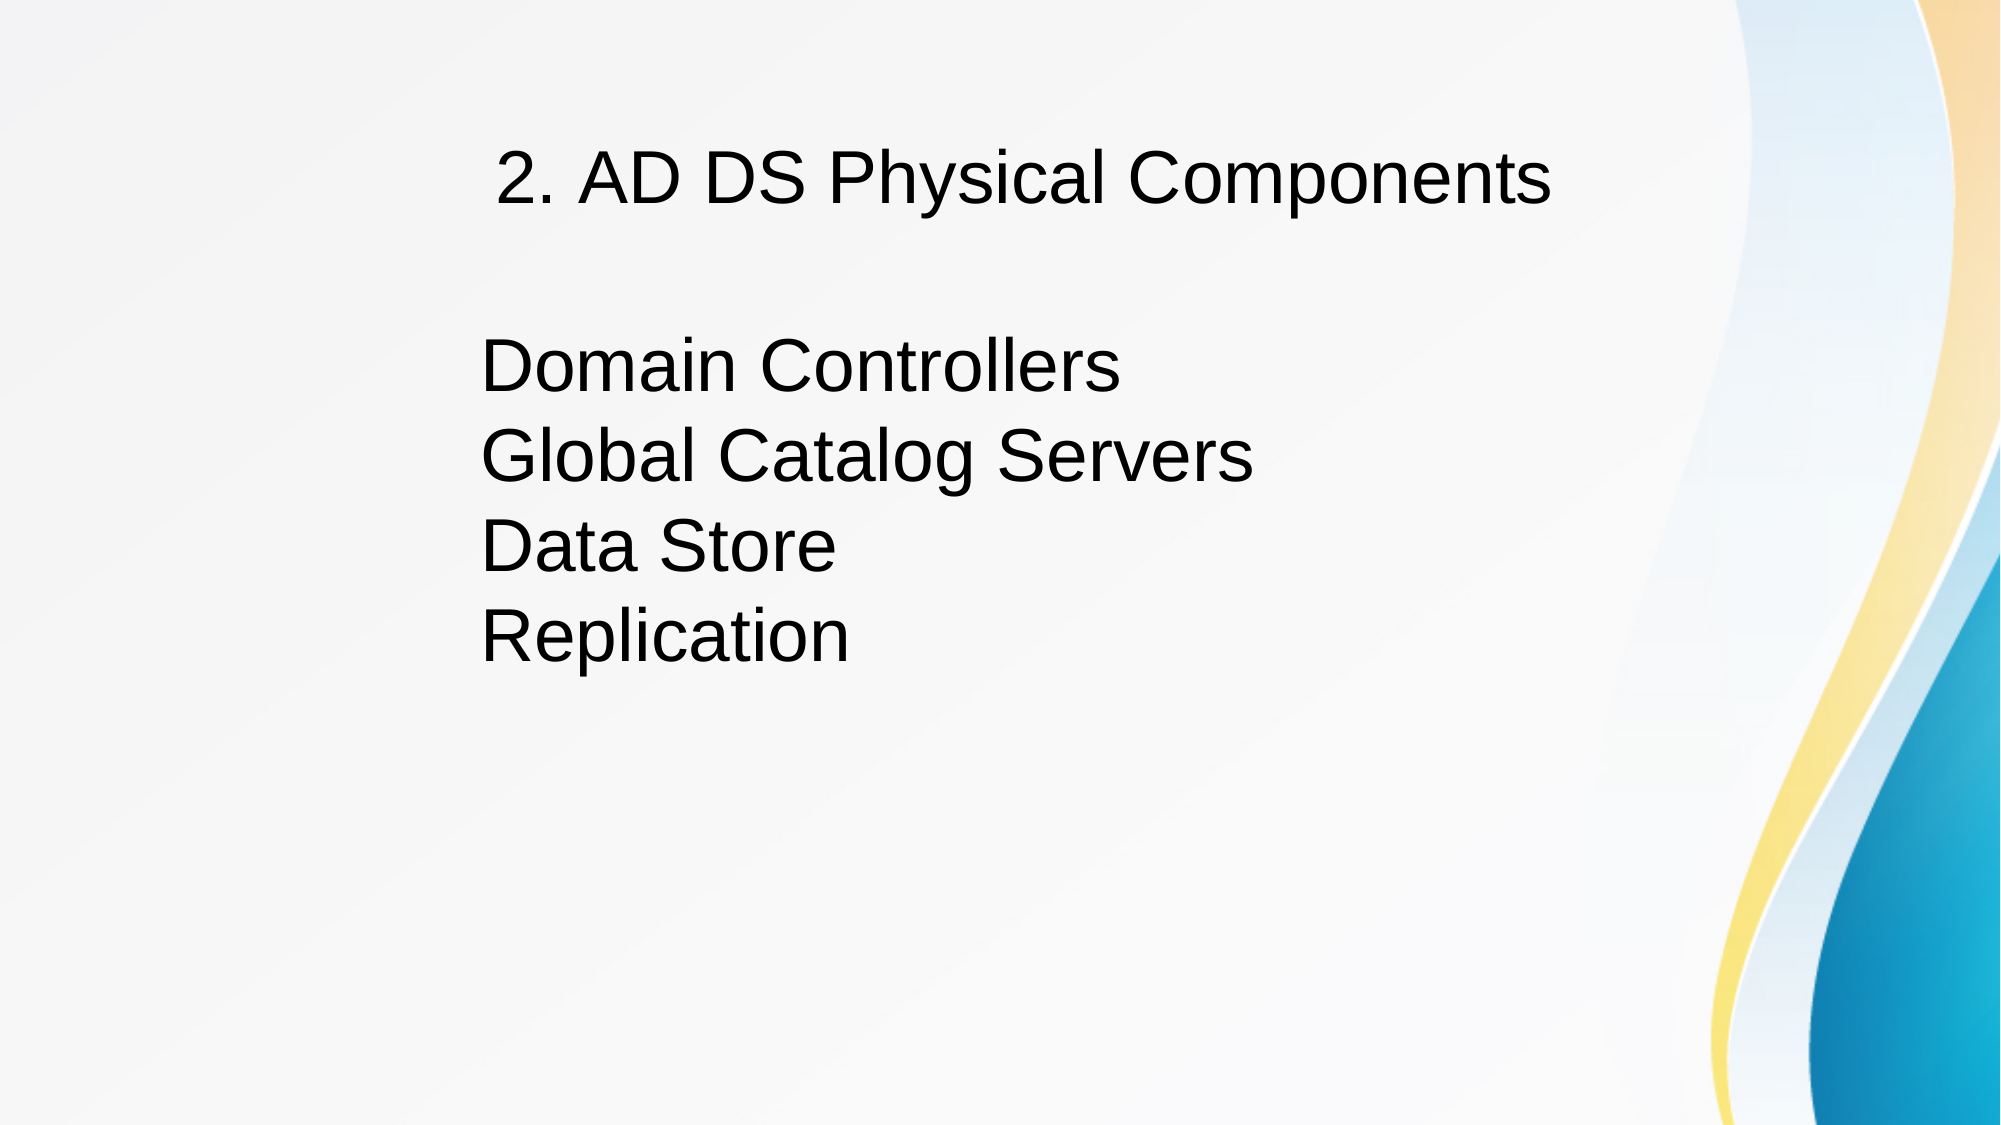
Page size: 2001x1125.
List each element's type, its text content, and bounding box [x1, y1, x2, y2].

title 2. AD DS Physical Components [479, 75, 1649, 272]
picture [0, 0, 2001, 1125]
list Domain Controllers Global Catalog Servers Data Store Replication [465, 308, 1454, 959]
